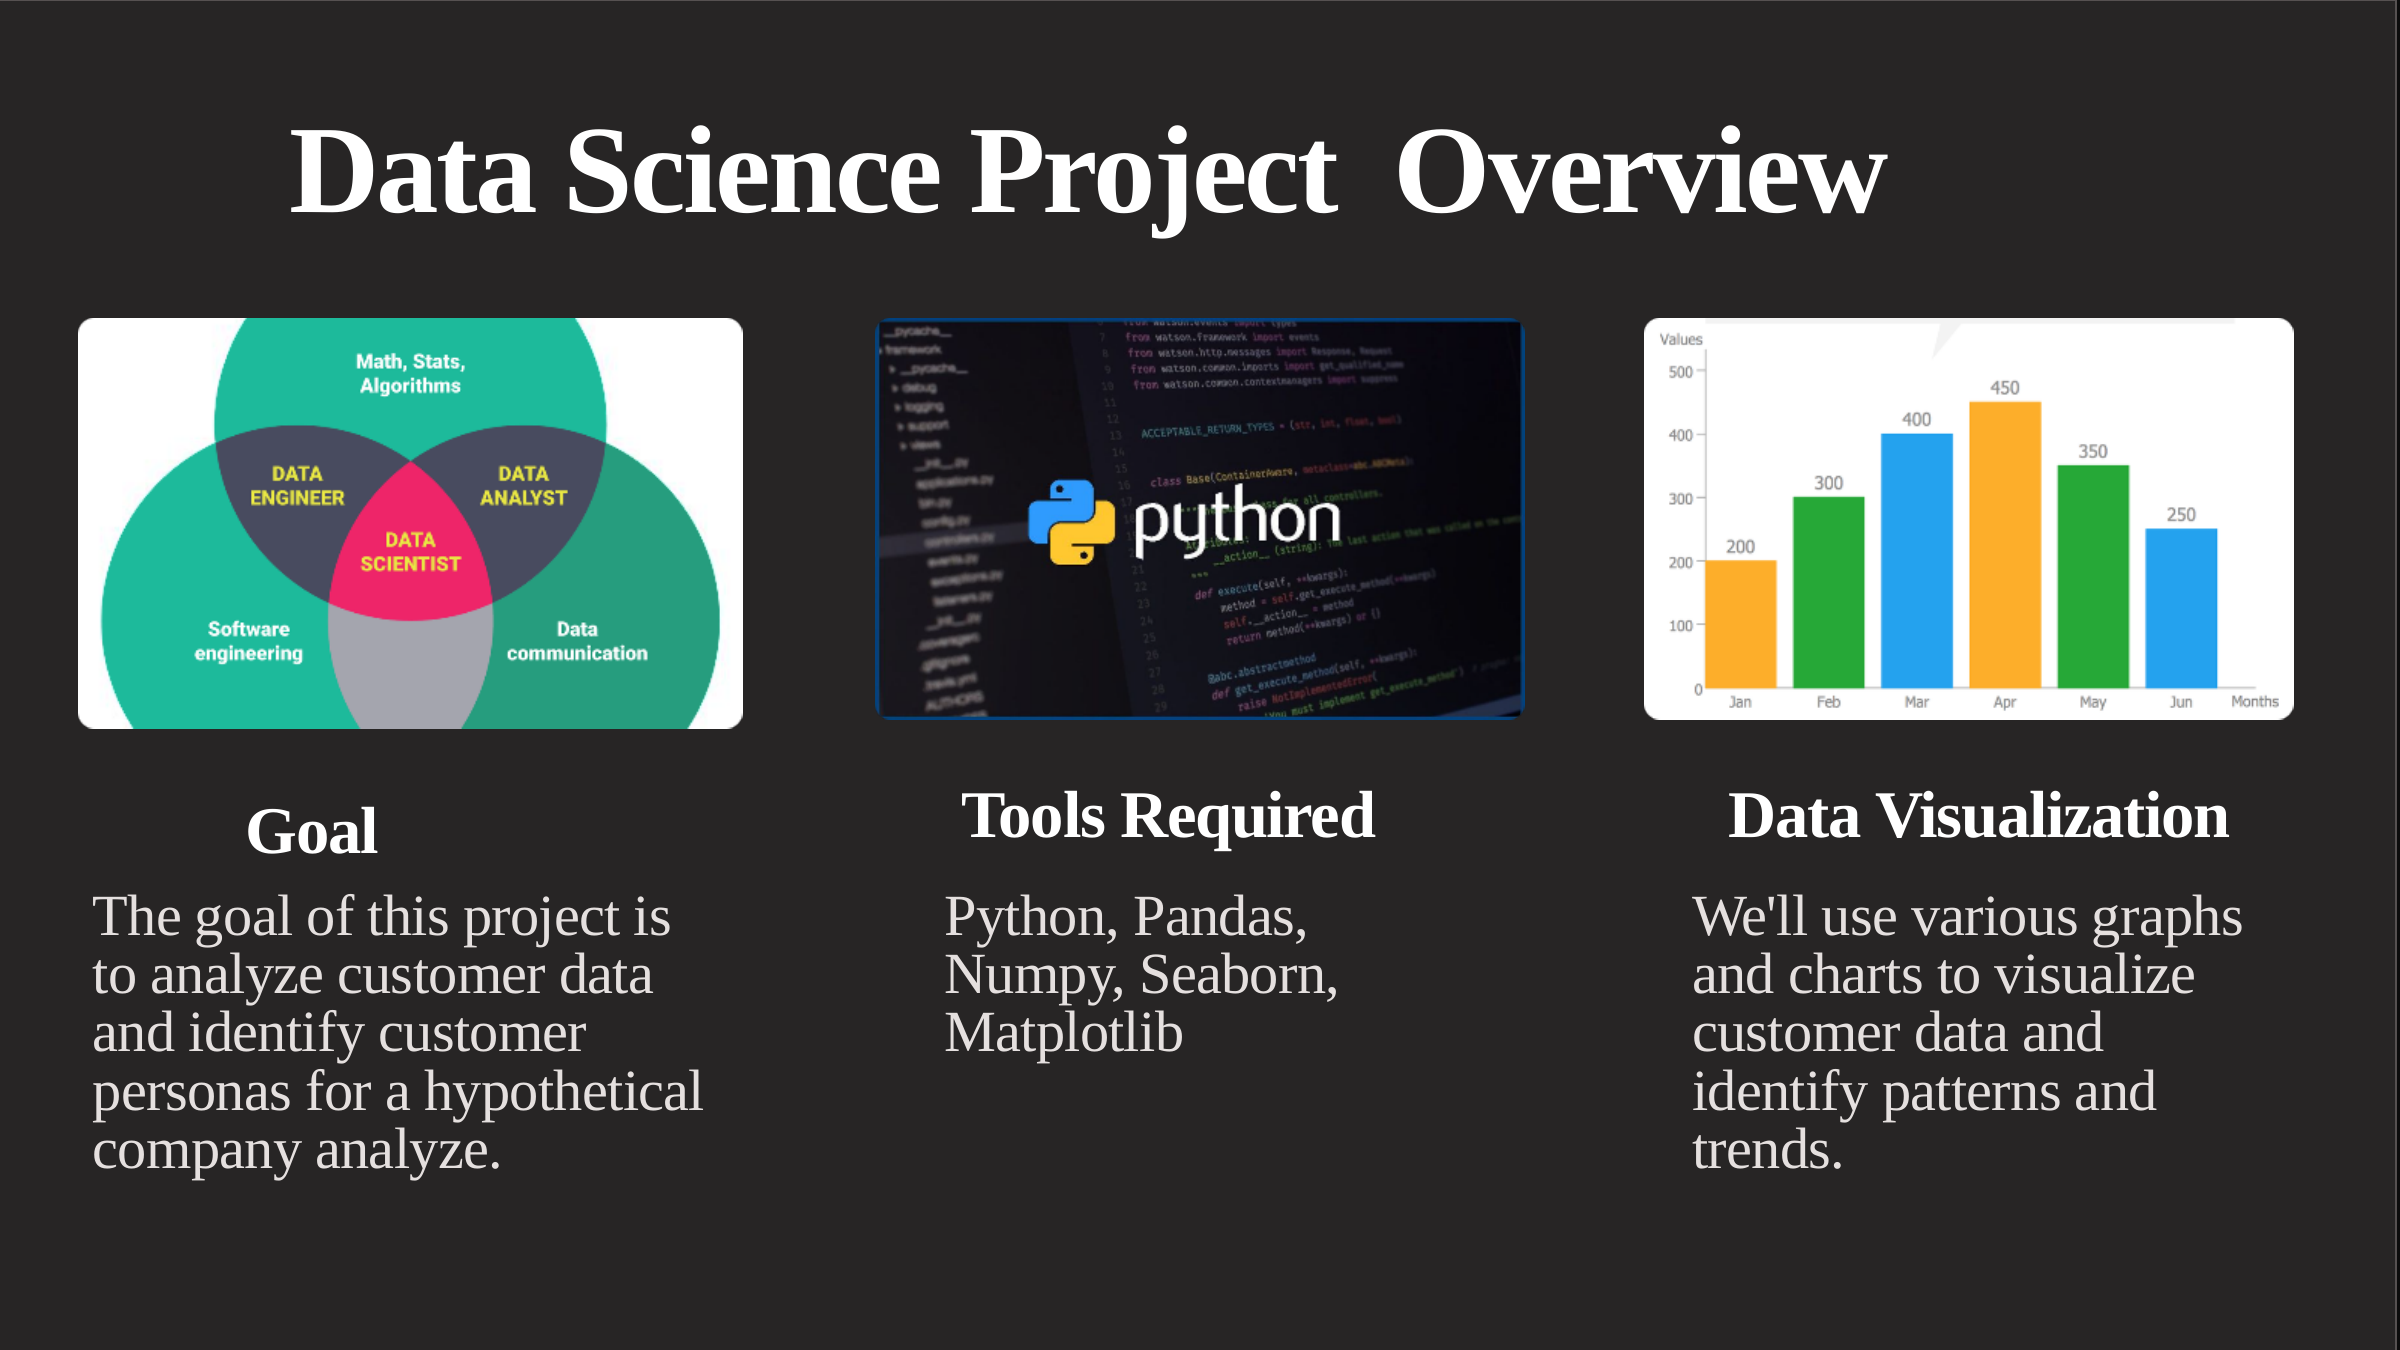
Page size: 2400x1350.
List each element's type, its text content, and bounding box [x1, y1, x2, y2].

picture [1644, 318, 2294, 720]
text_box Python, Pandas, Numpy, Seaborn, Matplotlib [929, 880, 1471, 998]
text_box Data Science Project Overview [274, 116, 1634, 275]
picture [78, 318, 743, 729]
text_box We'll use various graphs and charts to visualize customer data and identify patterns and trends. [1677, 881, 2309, 1235]
text_box [0, 0, 2397, 1350]
picture [875, 318, 1525, 720]
text_box Goal [41, 802, 583, 860]
text_box The goal of this project is to analyze customer data and identify customer personas for a hypothetical company analyze. [78, 881, 723, 1235]
text_box Data Visualization [1660, 786, 2250, 860]
text_box Tools Required [929, 786, 1471, 860]
